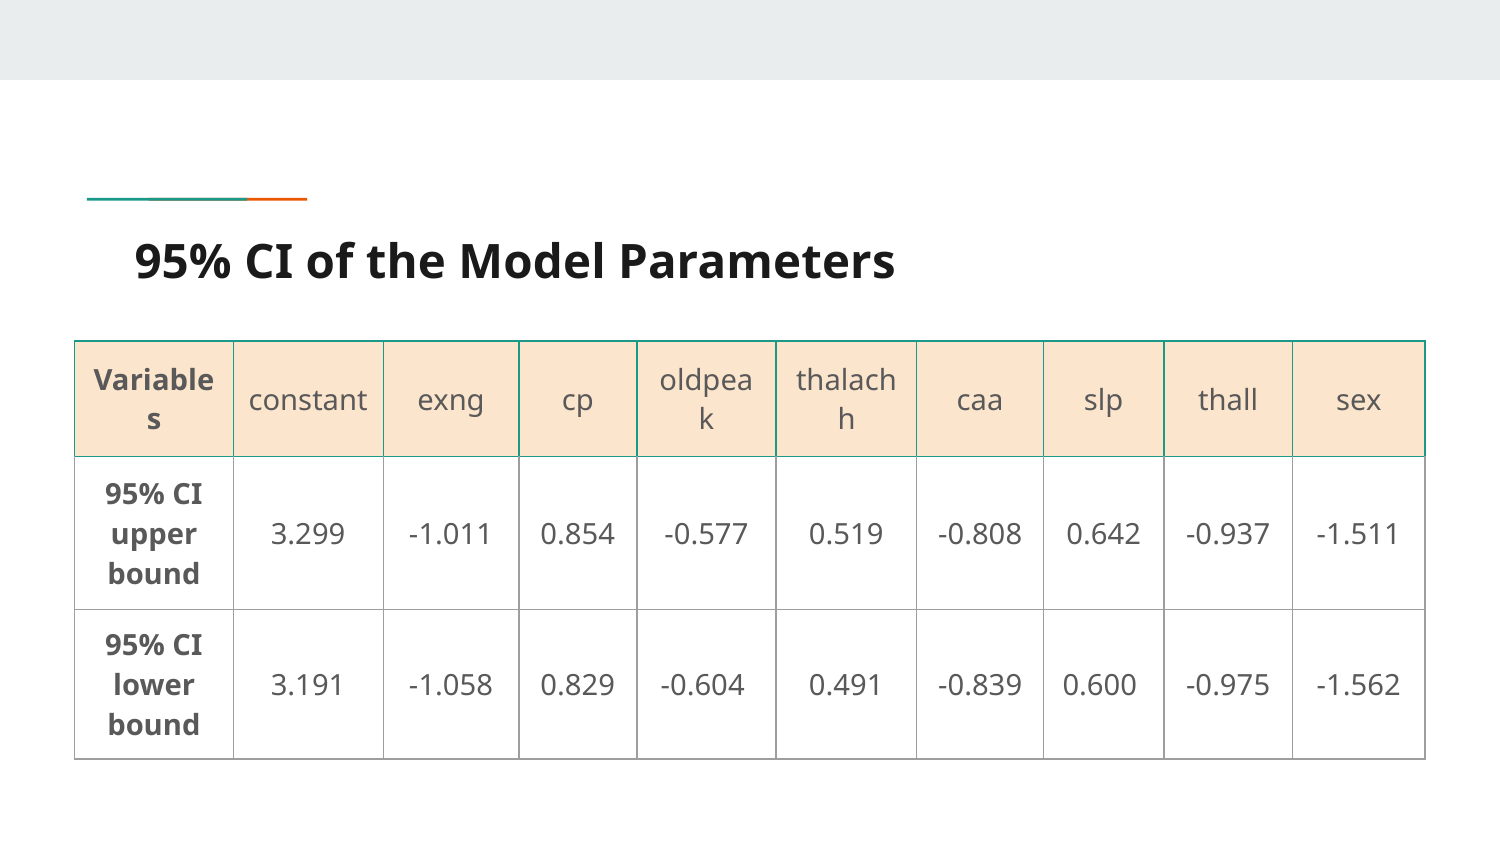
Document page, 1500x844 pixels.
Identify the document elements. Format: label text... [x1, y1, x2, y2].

table_cell -0.577 [638, 457, 775, 609]
table_cell 95% CI upper bound [75, 457, 233, 609]
table_header Variables [75, 342, 233, 456]
table_header thalachh [777, 342, 916, 456]
table_cell 3.299 [234, 457, 383, 609]
table_cell -0.975 [1165, 610, 1292, 758]
table_header thall [1165, 342, 1292, 456]
table_cell -1.511 [1293, 457, 1424, 609]
table_cell 0.491 [777, 610, 916, 758]
table_cell 0.600 [1044, 610, 1163, 758]
table_cell -0.937 [1165, 457, 1292, 609]
table_cell 0.519 [777, 457, 916, 609]
table_header constant [234, 342, 383, 456]
table_cell -1.058 [384, 610, 518, 758]
table_cell -1.562 [1293, 610, 1424, 758]
table_cell -0.839 [917, 610, 1043, 758]
table_cell 0.642 [1044, 457, 1163, 609]
table_header cp [520, 342, 636, 456]
table_header caa [917, 342, 1043, 456]
table_header sex [1293, 342, 1424, 456]
table_cell -0.808 [917, 457, 1043, 609]
table_cell -0.604 [638, 610, 775, 758]
table_cell -1.011 [384, 457, 518, 609]
table_header exng [384, 342, 518, 456]
table_cell 95% CI lower bound [75, 610, 233, 758]
title 95% CI of the Model Parameters [119, 216, 1381, 305]
table_cell 3.191 [234, 610, 383, 758]
table_cell 0.829 [520, 610, 636, 758]
table_cell 0.854 [520, 457, 636, 609]
table_header slp [1044, 342, 1163, 456]
table_header oldpeak [638, 342, 775, 456]
